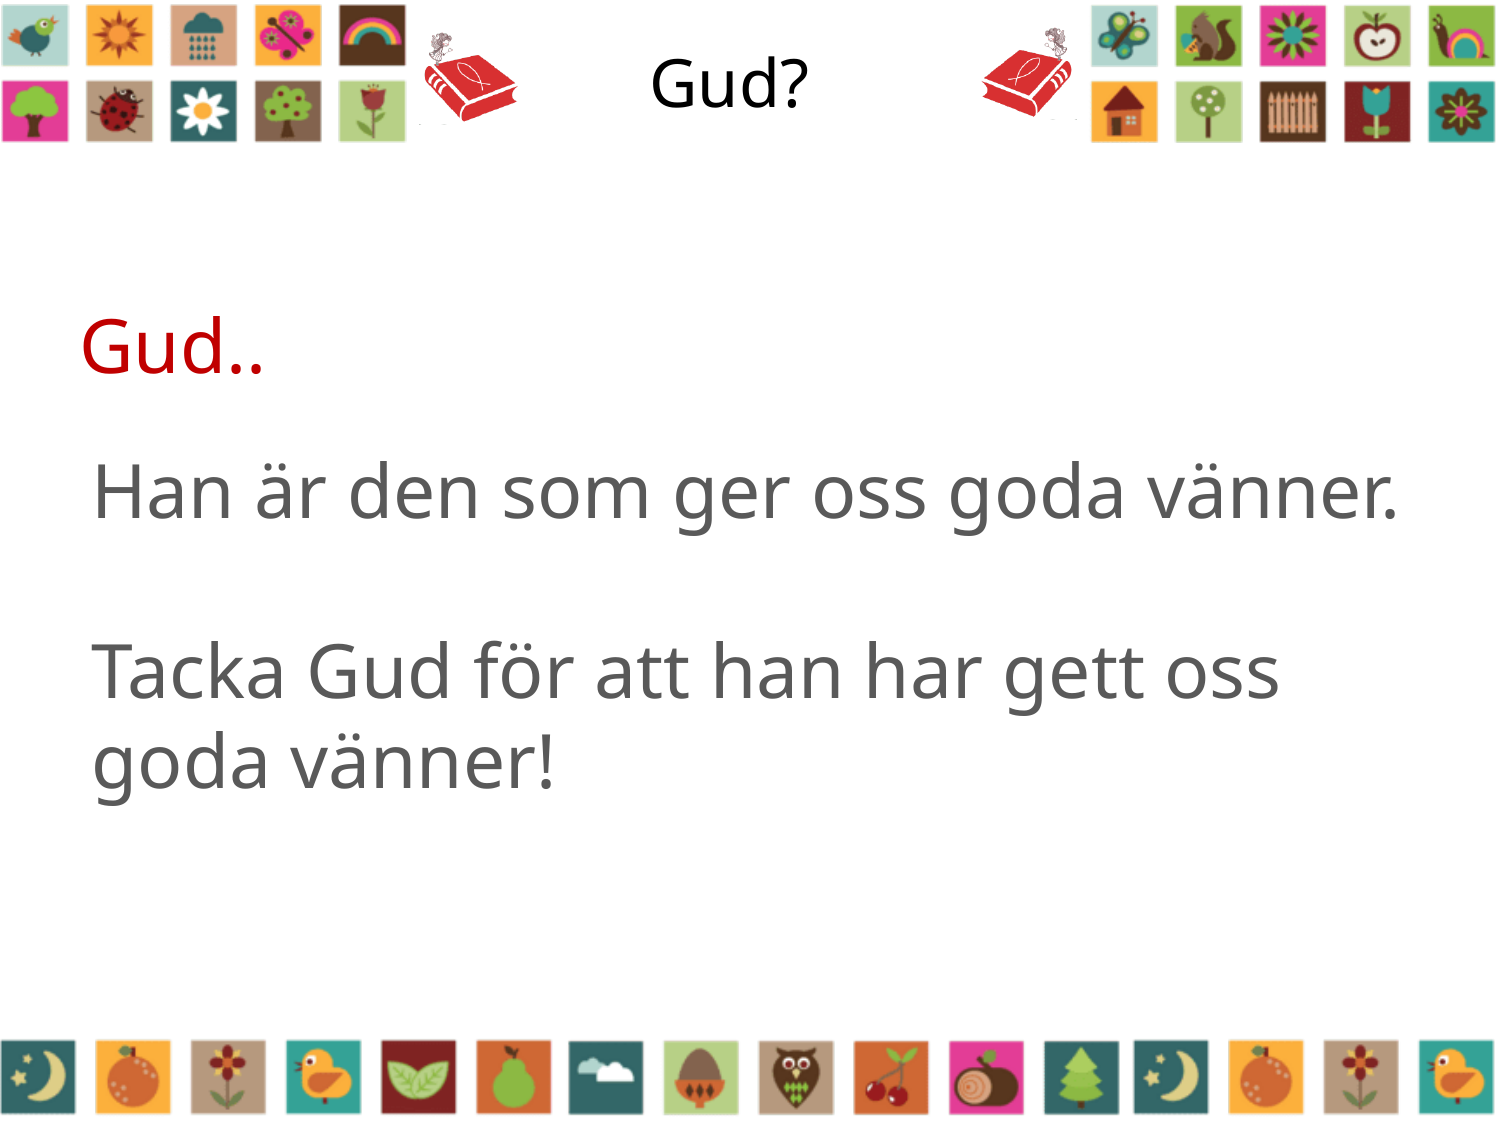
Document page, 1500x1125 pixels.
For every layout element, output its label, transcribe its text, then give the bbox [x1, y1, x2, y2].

text_box Gud.. [64, 290, 1412, 396]
picture [0, 3, 550, 150]
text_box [0, 1028, 1500, 1118]
text_box Gud? [552, 33, 1071, 129]
text_box Han är den som ger oss goda vänner. Tacka Gud för att han har gett oss goda vänner! [76, 436, 1424, 812]
picture [950, 3, 1500, 150]
